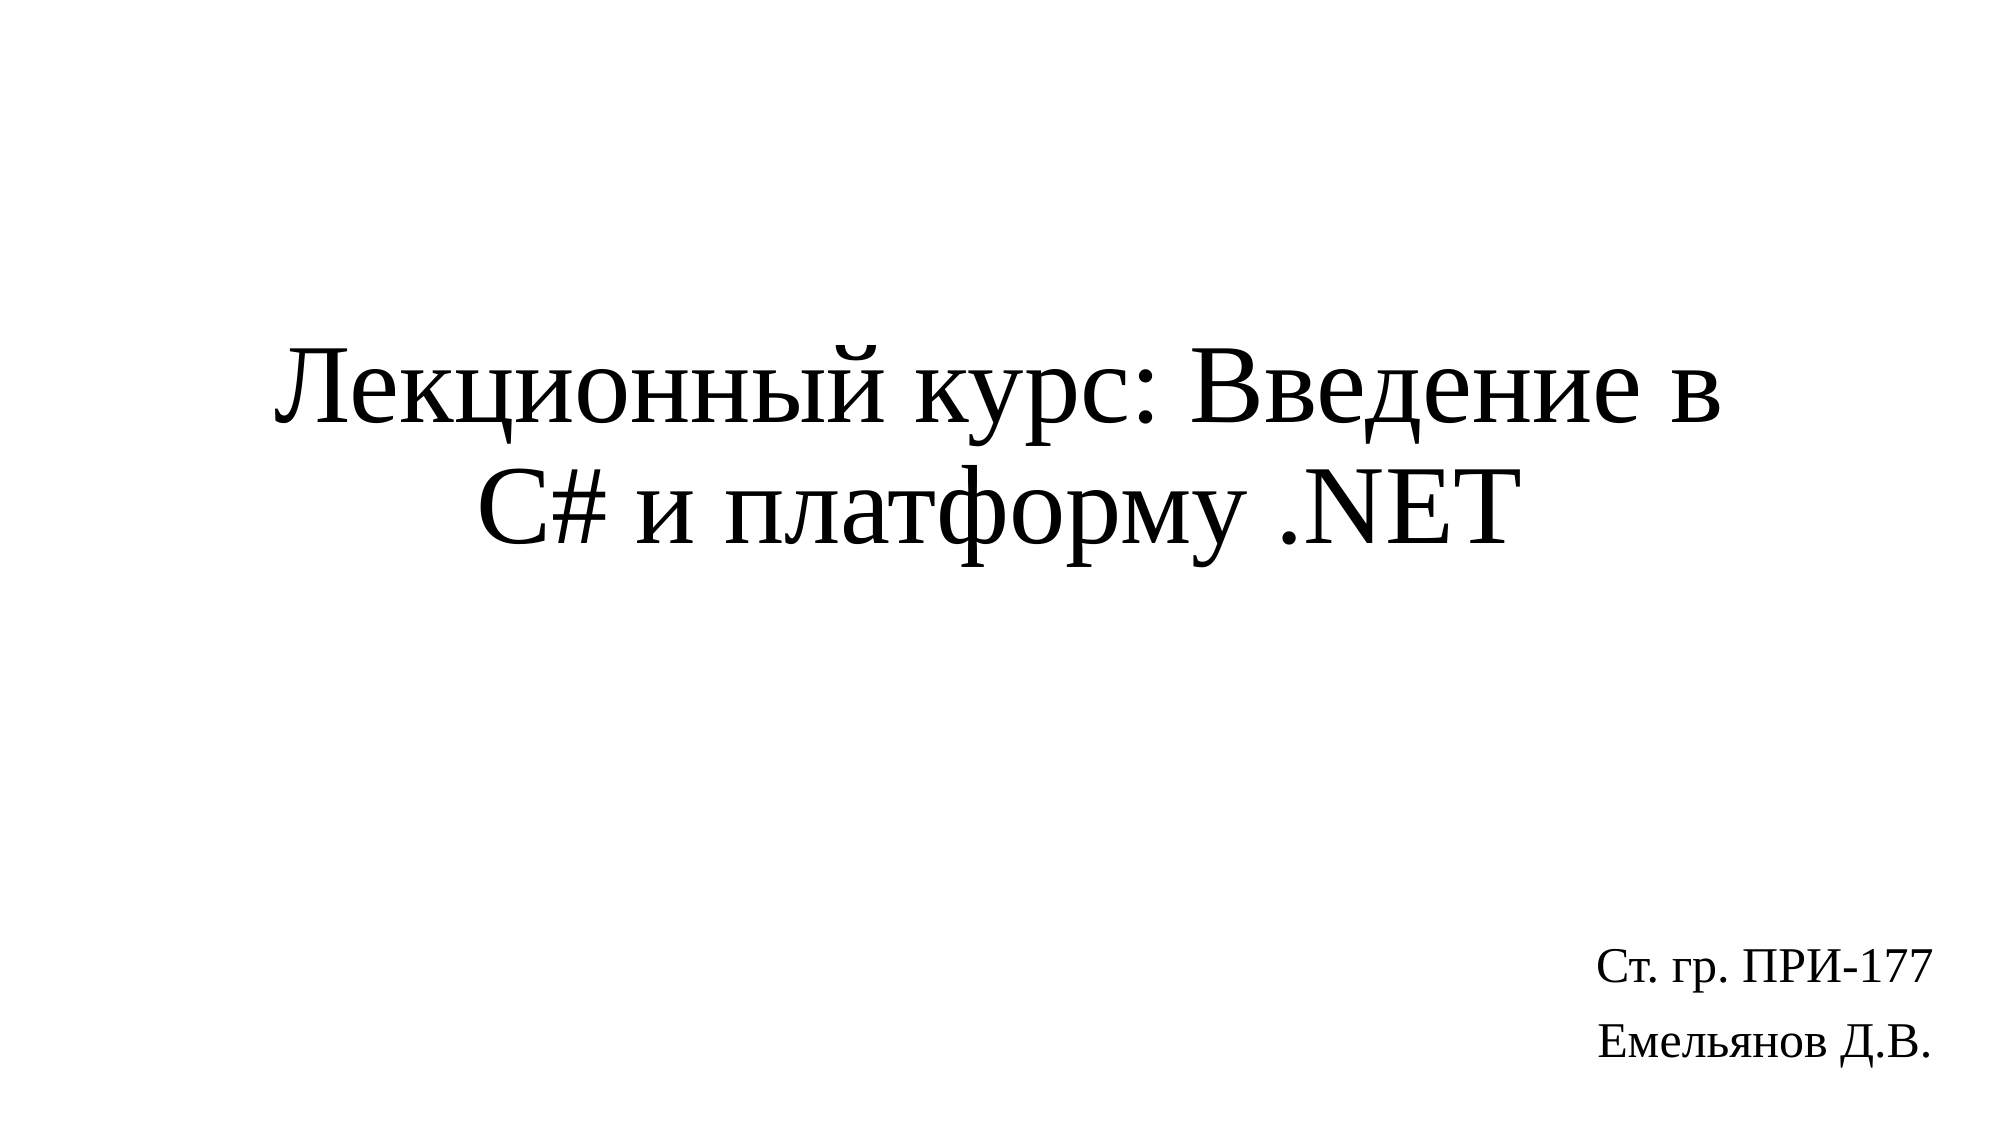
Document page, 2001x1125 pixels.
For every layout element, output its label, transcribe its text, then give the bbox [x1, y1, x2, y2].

title Лекционный курс: Введение в C# и платформу .NET [249, 184, 1750, 576]
subtitle Ст. гр. ПРИ-177 Емельянов Д.В. [1014, 931, 2000, 1125]
